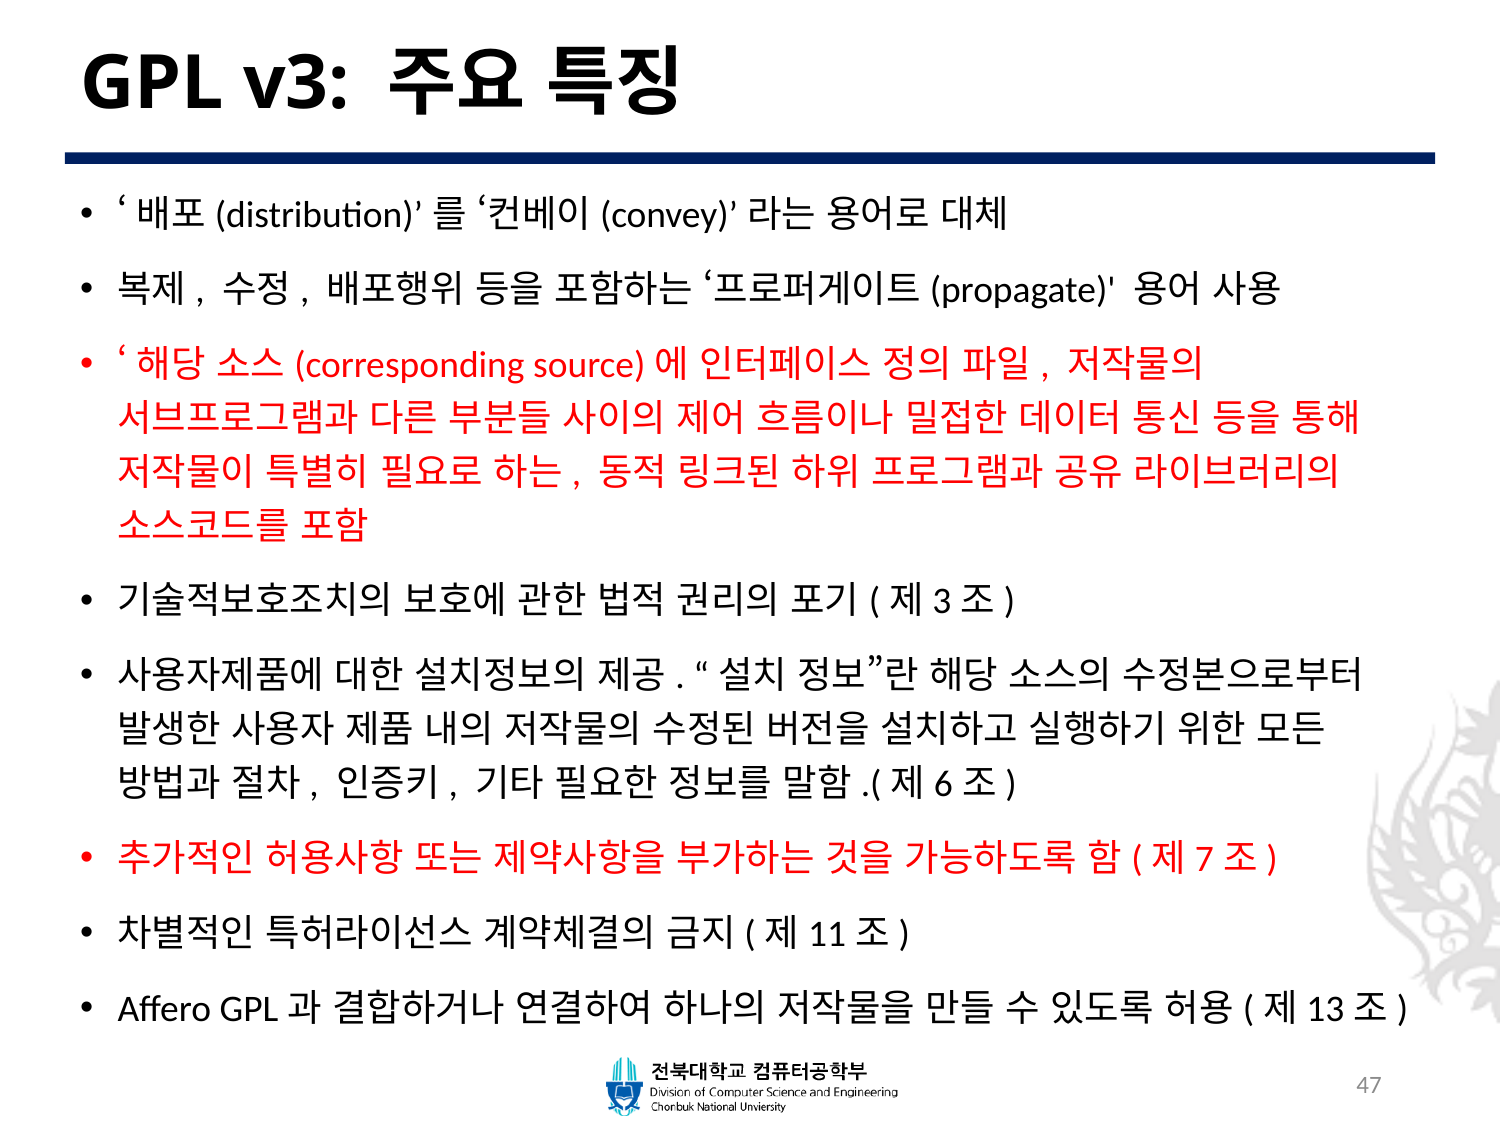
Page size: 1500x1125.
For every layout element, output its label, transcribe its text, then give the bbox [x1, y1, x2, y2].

list ‘배포(distribution)’를 ‘컨베이(convey)’라는 용어로 대체 복제, 수정, 배포행위 등을 포함하는 ‘프로퍼게이트(propagate)' 용어 사용 ‘해당 소스(corresponding source)에 인터페이스 정의 파일, 저작물의 서브프로그램과 다른 부분들 사이의 제어 흐름이나 밀접한 데이터 통신 등을 통해 저작물이 특별히 필요로 하는, 동적 링크된 하위 프로그램과 공유 라이브러리의 소스코드를 포함 기술적보호조치의 보호에 관한 법적 권리의 포기(제3조) 사용자제품에 대한 설치정보의 제공. “설치 정보”란 해당 소스의 수정본으로부터 발생한 사용자 제품 내의 저작물의 수정된 버전을 설치하고 실행하기 위한 모든 방법과 절차, 인증키, 기타 필요한 정보를 말함.(제6조) 추가적인 허용사항 또는 제약사항을 부가하는 것을 가능하도록 함(제7조) 차별적인 특허라이선스 계약체결의 금지(제11조) Affero GPL과 결합하거나 연결하여 하나의 저작물을 만들 수 있도록 허용(제13조) [64, 173, 1436, 1039]
slide_number 47 [1059, 1057, 1397, 1111]
picture [600, 1057, 900, 1116]
title GPL v3: 주요 특징 [64, 26, 1436, 143]
